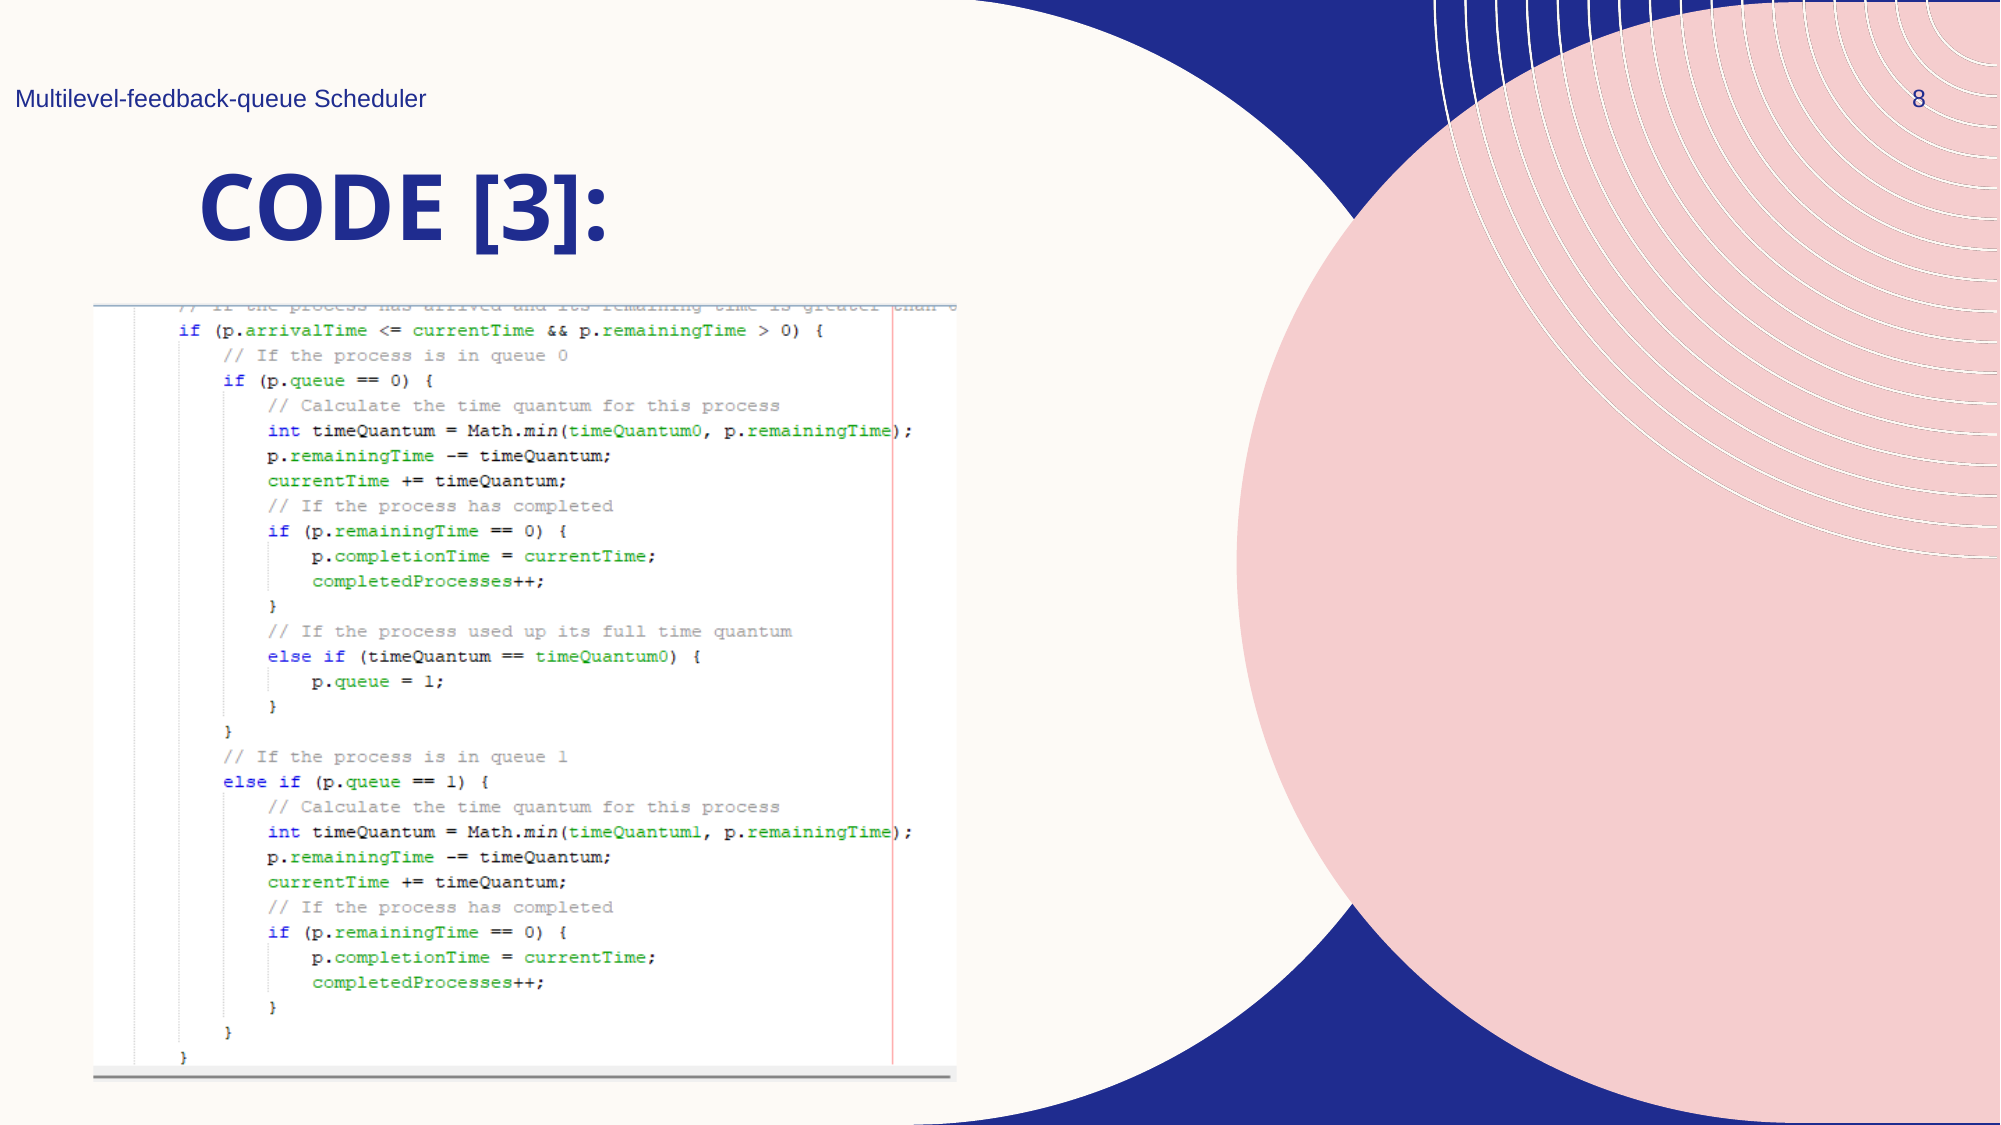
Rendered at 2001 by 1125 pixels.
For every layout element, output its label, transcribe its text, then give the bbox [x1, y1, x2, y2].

picture [1433, 0, 1997, 559]
picture [93, 303, 957, 1082]
footer Multilevel-feedback-queue Scheduler [0, 75, 525, 121]
title Code [3]: [183, 156, 867, 267]
slide_number 8 [1838, 75, 2000, 121]
